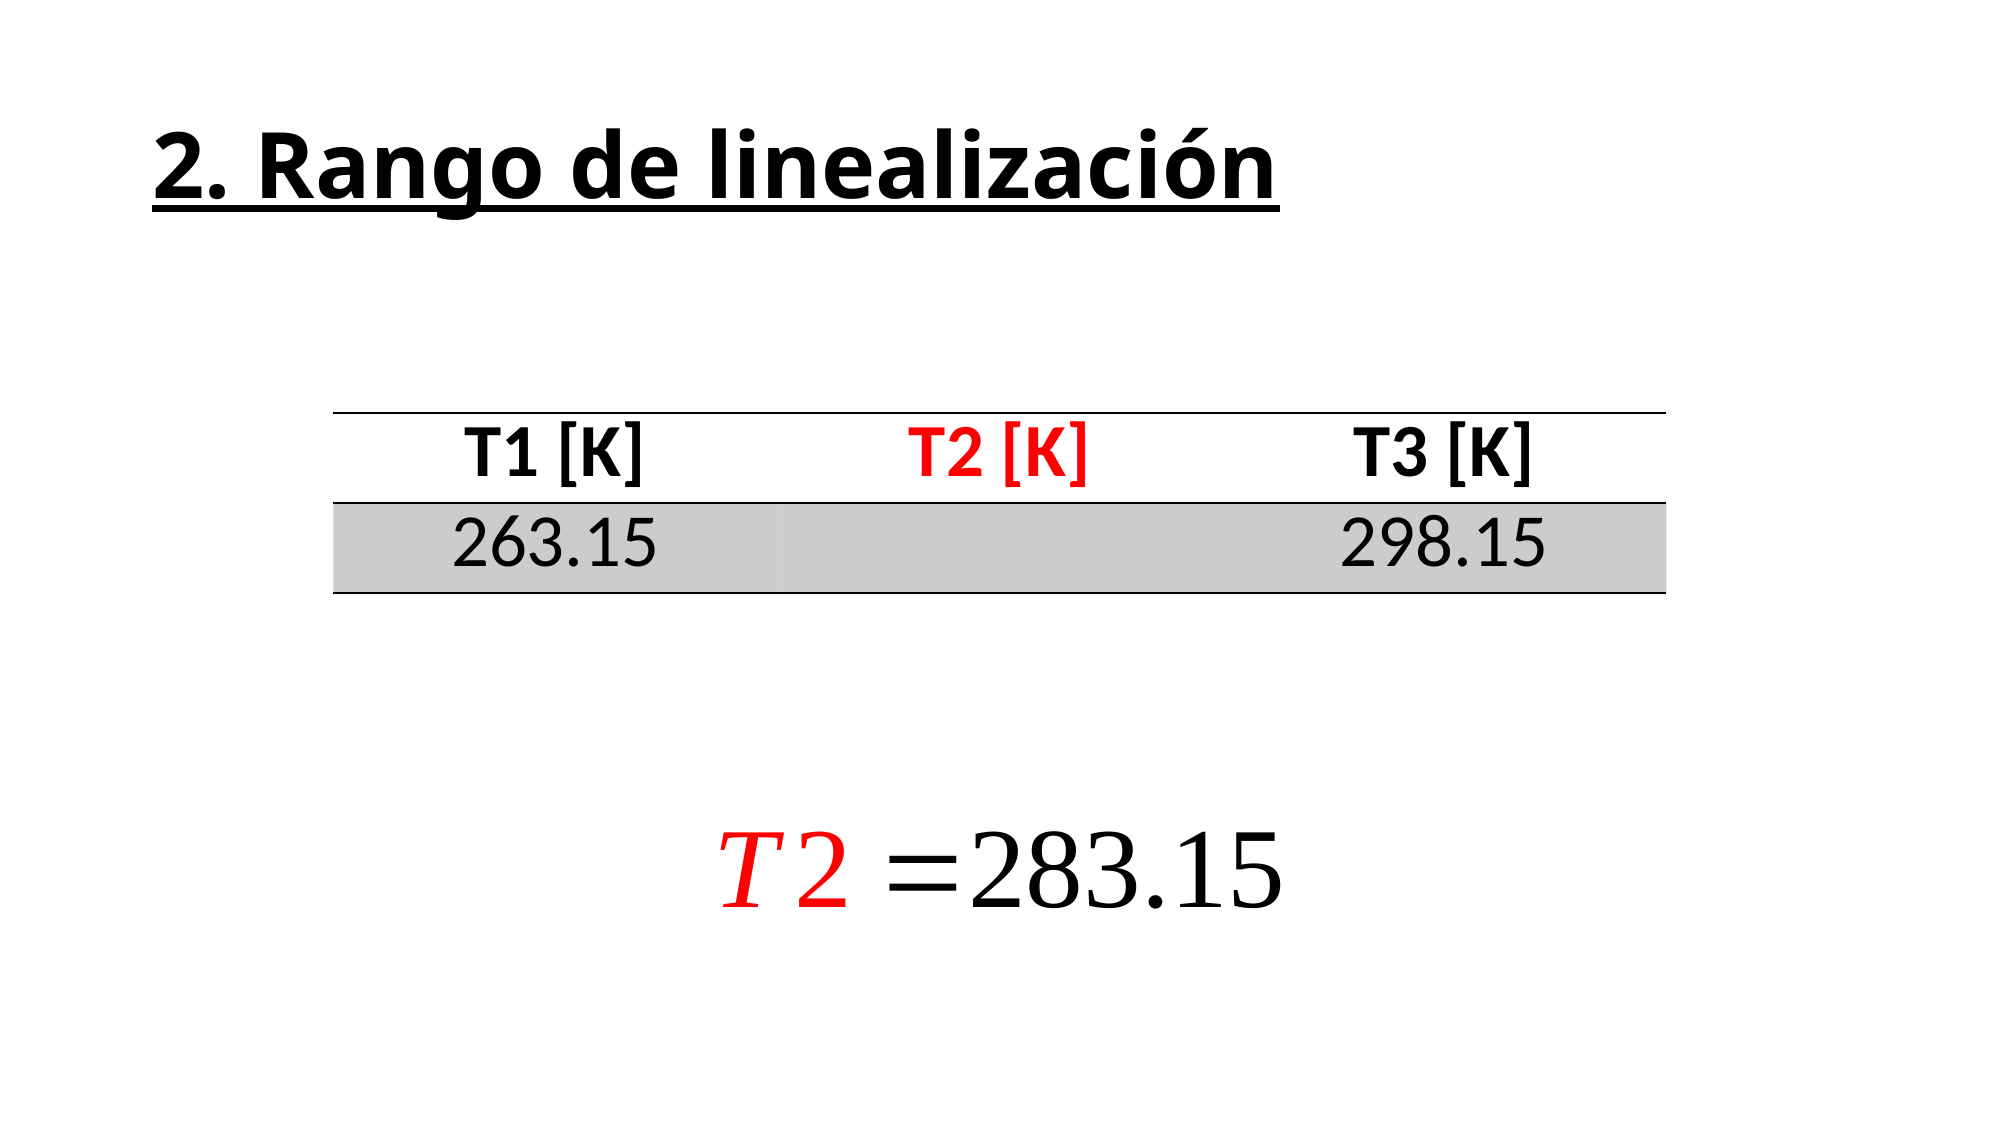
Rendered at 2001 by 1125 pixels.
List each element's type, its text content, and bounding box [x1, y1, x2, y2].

title 2. Rango de linealización [137, 59, 1863, 278]
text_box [703, 802, 1301, 936]
